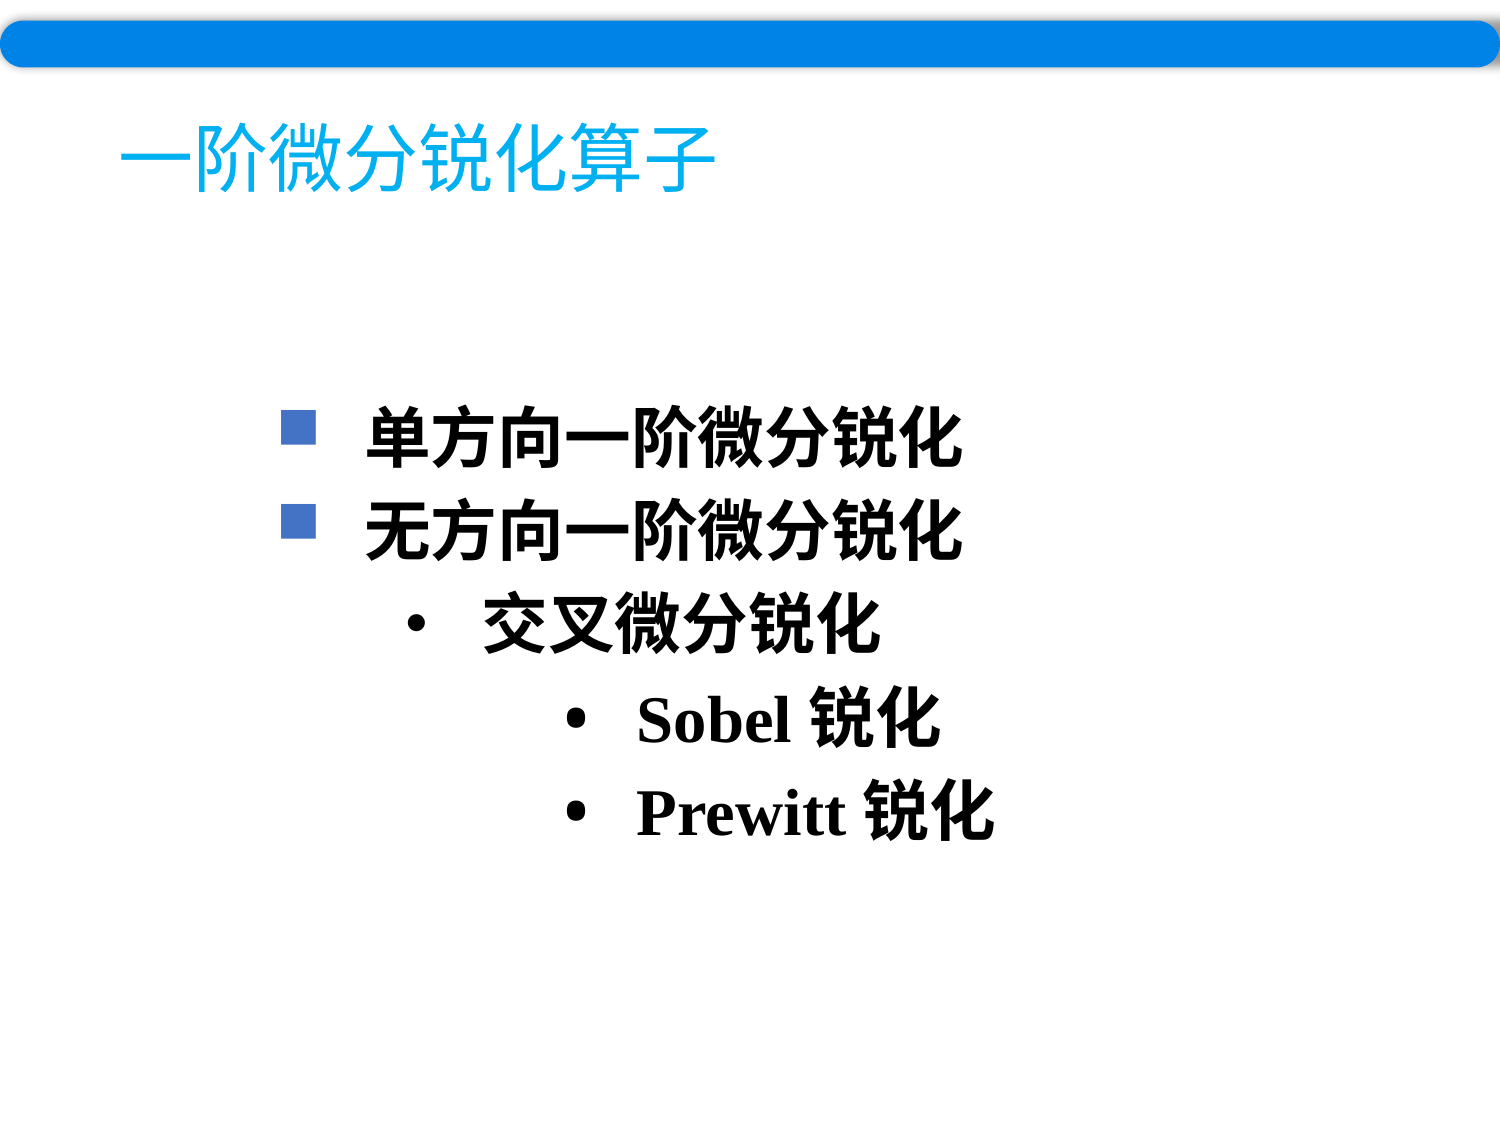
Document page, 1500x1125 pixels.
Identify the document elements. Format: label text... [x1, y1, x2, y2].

text_box [0, 19, 1500, 69]
title 一阶微分锐化算子 [103, 102, 1085, 221]
text_box 单方向一阶微分锐化 无方向一阶微分锐化 • 交叉微分锐化 • Sobel锐化 • Prewitt锐化 [261, 388, 1500, 857]
